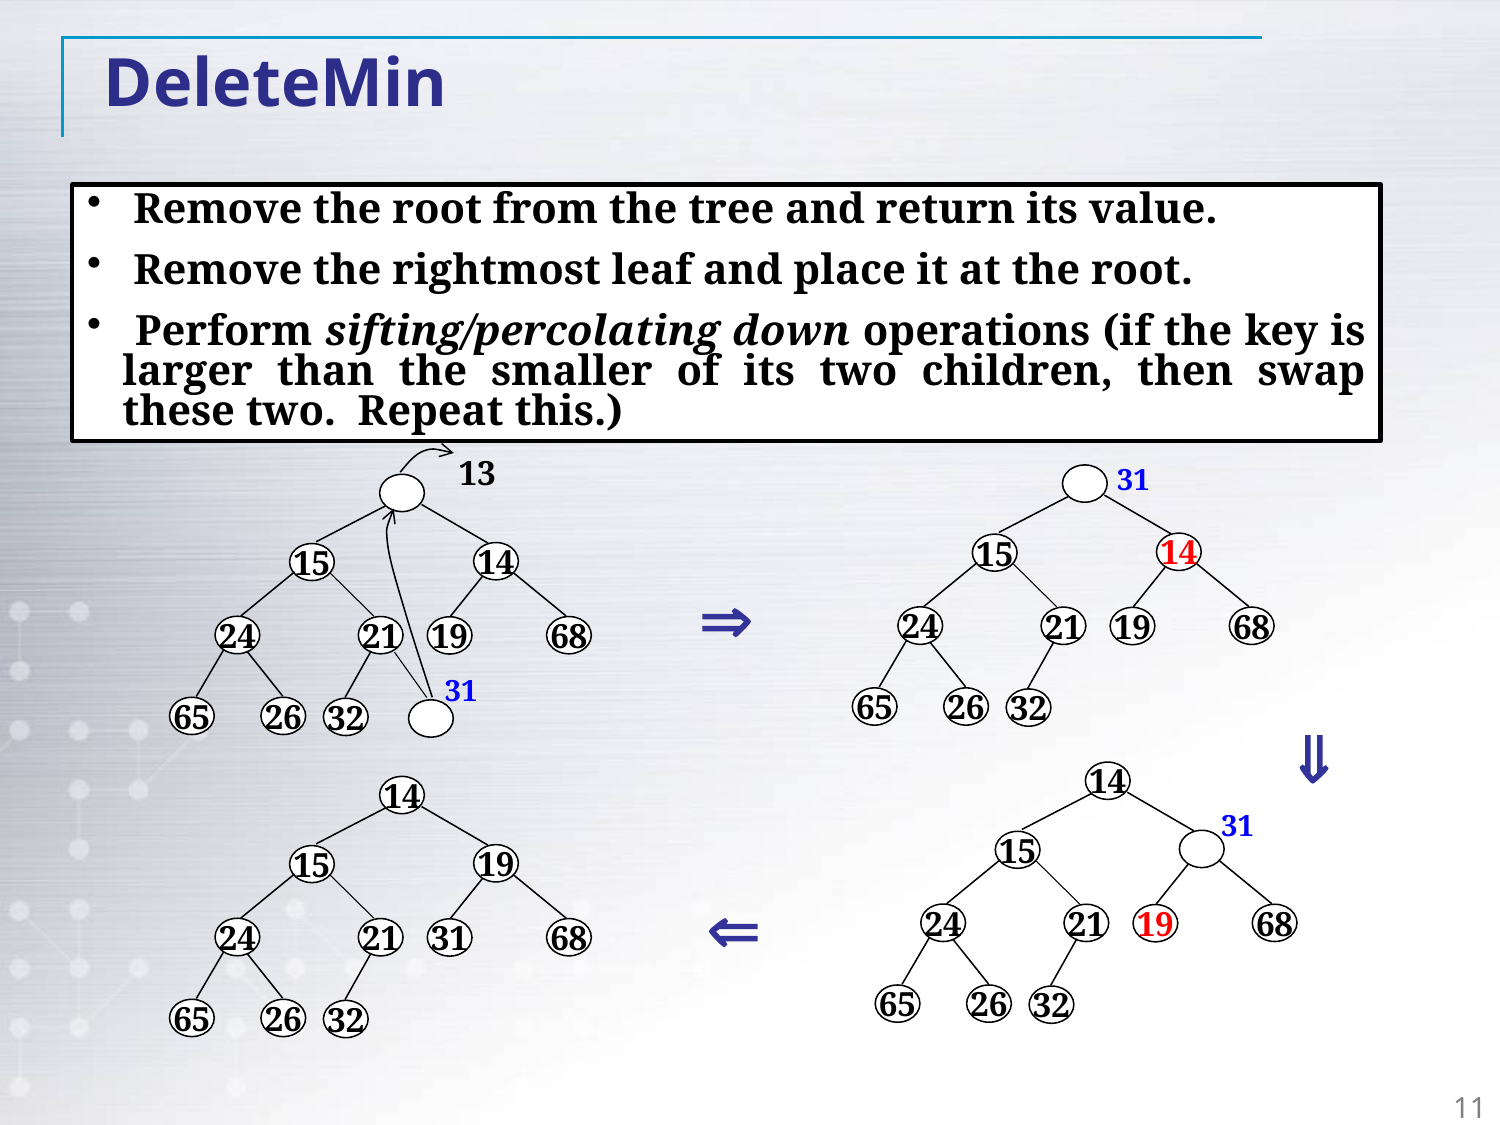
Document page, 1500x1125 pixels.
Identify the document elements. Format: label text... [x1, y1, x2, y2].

text_box 15 [995, 831, 1041, 869]
text_box 65 [875, 984, 920, 1023]
text_box 68 [546, 918, 592, 956]
text_box 15 [289, 543, 335, 581]
text_box 21 [1041, 607, 1086, 645]
text_box 21 [1063, 904, 1109, 942]
picture [0, 0, 1500, 1125]
text_box [1062, 464, 1102, 503]
text_box 24 [215, 616, 260, 654]
text_box 31 [427, 918, 473, 957]
text_box 15 [289, 845, 335, 883]
text_box 19 [1133, 904, 1178, 942]
text_box 26 [966, 984, 1012, 1023]
text_box 19 [1110, 607, 1155, 645]
text_box [381, 508, 430, 691]
text_box 14 [473, 542, 519, 580]
text_box [408, 699, 454, 738]
text_box [400, 448, 443, 473]
text_box 65 [169, 999, 215, 1037]
text_box 14 [1085, 762, 1131, 800]
text_box 68 [1252, 904, 1298, 942]
text_box 14 [1156, 533, 1202, 571]
text_box 21 [358, 918, 404, 956]
text_box 32 [323, 1000, 369, 1038]
text_box 13 [443, 444, 511, 499]
text_box 31 [430, 664, 493, 715]
text_box 68 [546, 616, 592, 654]
text_box 26 [260, 999, 306, 1037]
text_box 65 [852, 687, 898, 726]
text_box 24 [920, 904, 966, 942]
text_box 32 [323, 698, 369, 736]
text_box 31 [1206, 800, 1269, 850]
text_box 14 [379, 776, 425, 814]
text_box 68 [1229, 607, 1275, 645]
text_box 15 [972, 534, 1018, 572]
text_box 26 [260, 697, 306, 735]
text_box 19 [427, 616, 473, 655]
text_box  [1279, 708, 1350, 804]
text_box 19 [473, 844, 519, 882]
text_box 31 [1102, 453, 1165, 504]
slide_number 11 [1151, 1082, 1500, 1125]
text_box  [690, 877, 775, 973]
text_box 26 [943, 687, 989, 726]
text_box 32 [1006, 688, 1051, 727]
text_box [379, 474, 425, 512]
text_box 65 [169, 697, 215, 735]
text_box 32 [1029, 986, 1074, 1024]
text_box 24 [897, 606, 943, 645]
text_box 24 [215, 918, 260, 956]
text_box DeleteMin [88, 44, 1364, 115]
text_box Remove the root from the tree and return its value. Remove the rightmost leaf and place it at the root. Perform sifting/percolating down operations (if the key is larger than the smaller of its two children, then swap these two. Repeat this.) [70, 182, 1383, 443]
text_box [1179, 830, 1224, 868]
text_box 21 [358, 616, 404, 654]
text_box  [655, 567, 798, 663]
